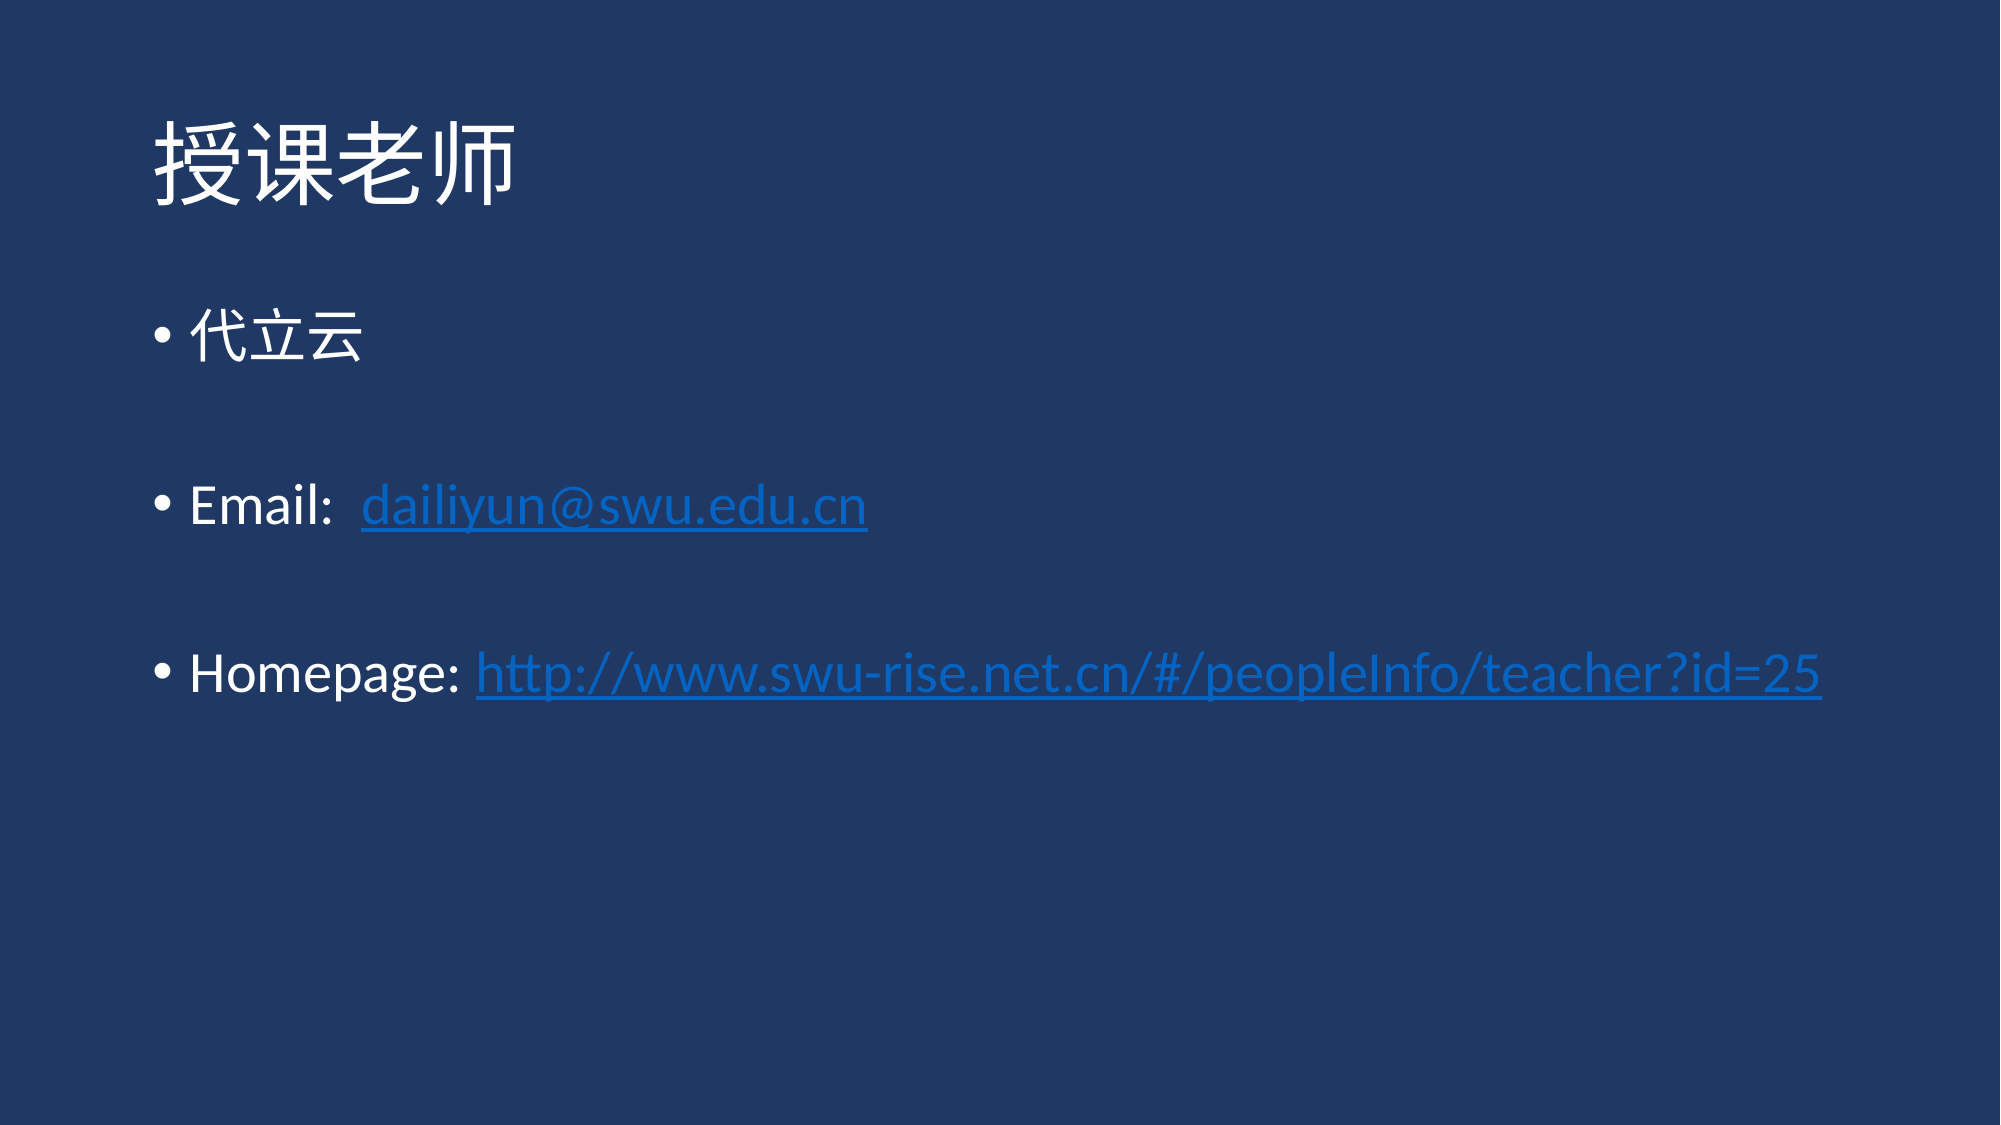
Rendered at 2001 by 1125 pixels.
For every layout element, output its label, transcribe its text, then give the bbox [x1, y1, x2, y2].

list 代立云 Email: dailiyun@swu.edu.cn Homepage: http://www.swu-rise.net.cn/#/peopleInfo/teacher?id=25 [137, 299, 1863, 1014]
title 授课老师 [137, 59, 1863, 278]
